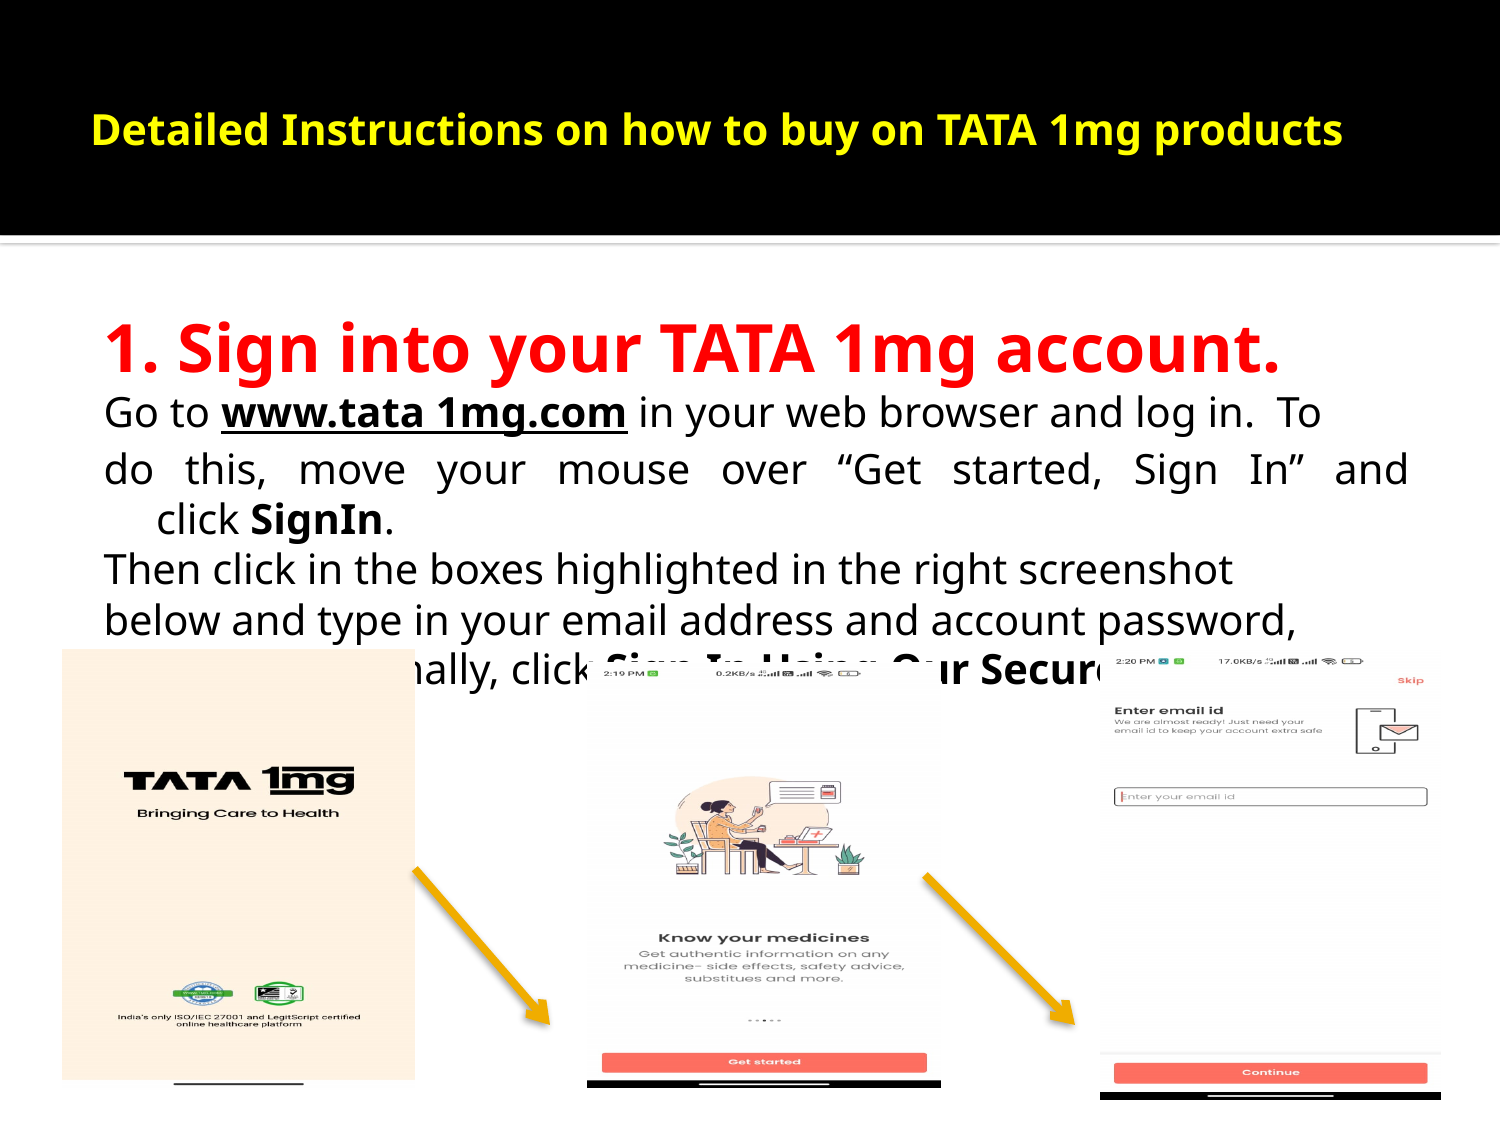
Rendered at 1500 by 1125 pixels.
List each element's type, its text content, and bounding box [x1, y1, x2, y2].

picture [62, 649, 415, 1088]
title Detailed Instructions on how to buy on TATA 1mg products [75, 25, 1425, 231]
picture [587, 662, 941, 1088]
list 1. Sign into your TATA 1mg account. Go to www.tata 1mg.com in your web browser and log in. To do this, move your mouse over “Get started, Sign In” and click SignIn. Then click in the boxes highlighted in the right screenshot below and type in your email address and account password, respectively. Finally, click Sign In Using Our Secure Server. [75, 291, 1425, 1050]
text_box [399, 874, 550, 1025]
picture [1099, 649, 1441, 1100]
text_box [924, 874, 1075, 1025]
